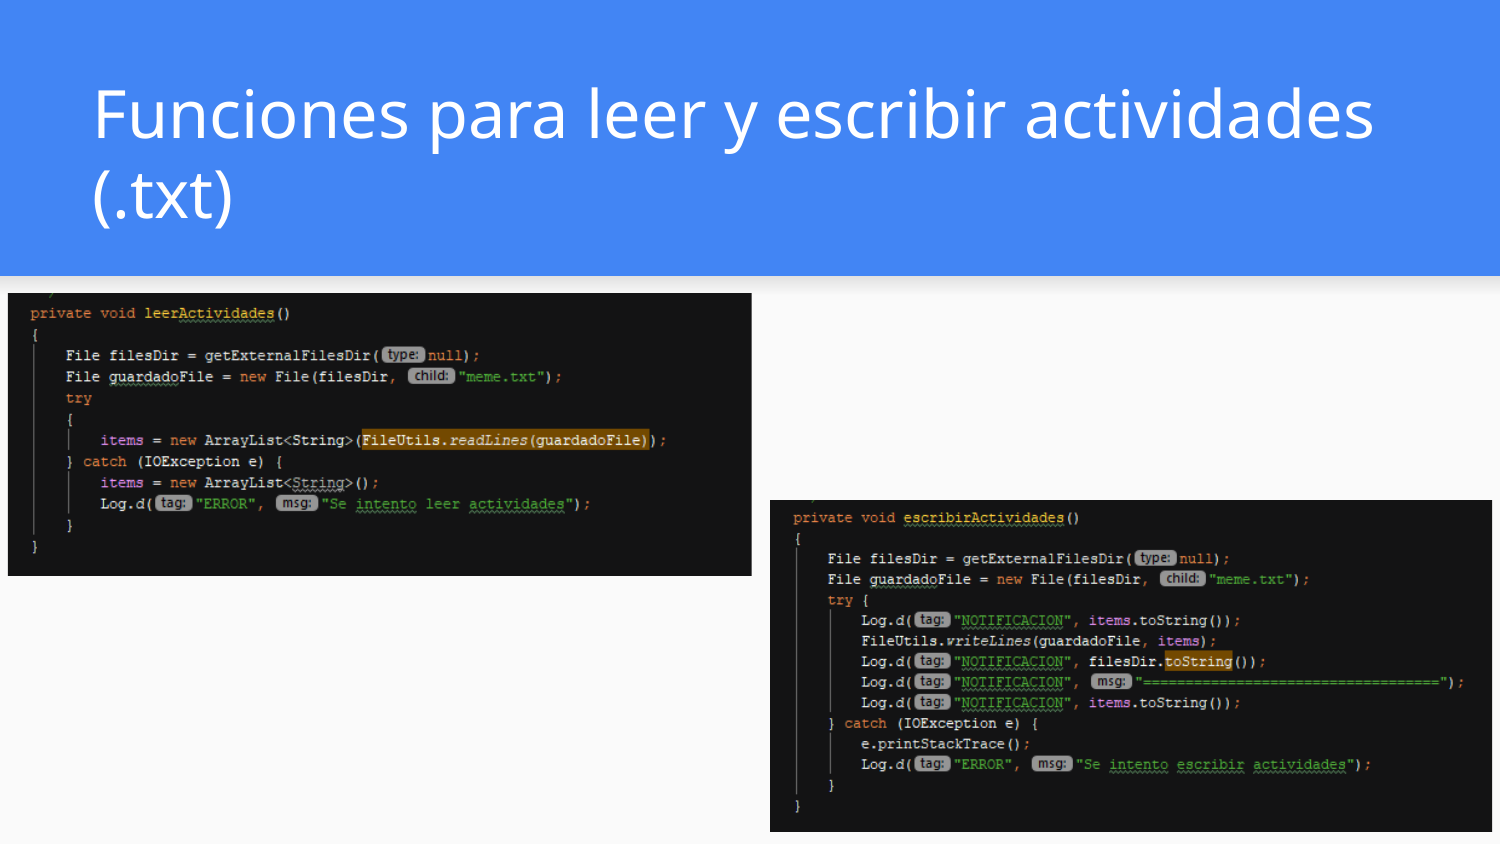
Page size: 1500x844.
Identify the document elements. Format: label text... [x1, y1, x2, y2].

picture [7, 293, 752, 576]
picture [769, 500, 1493, 832]
title Funciones para leer y escribir actividades (.txt) [77, 121, 1427, 248]
